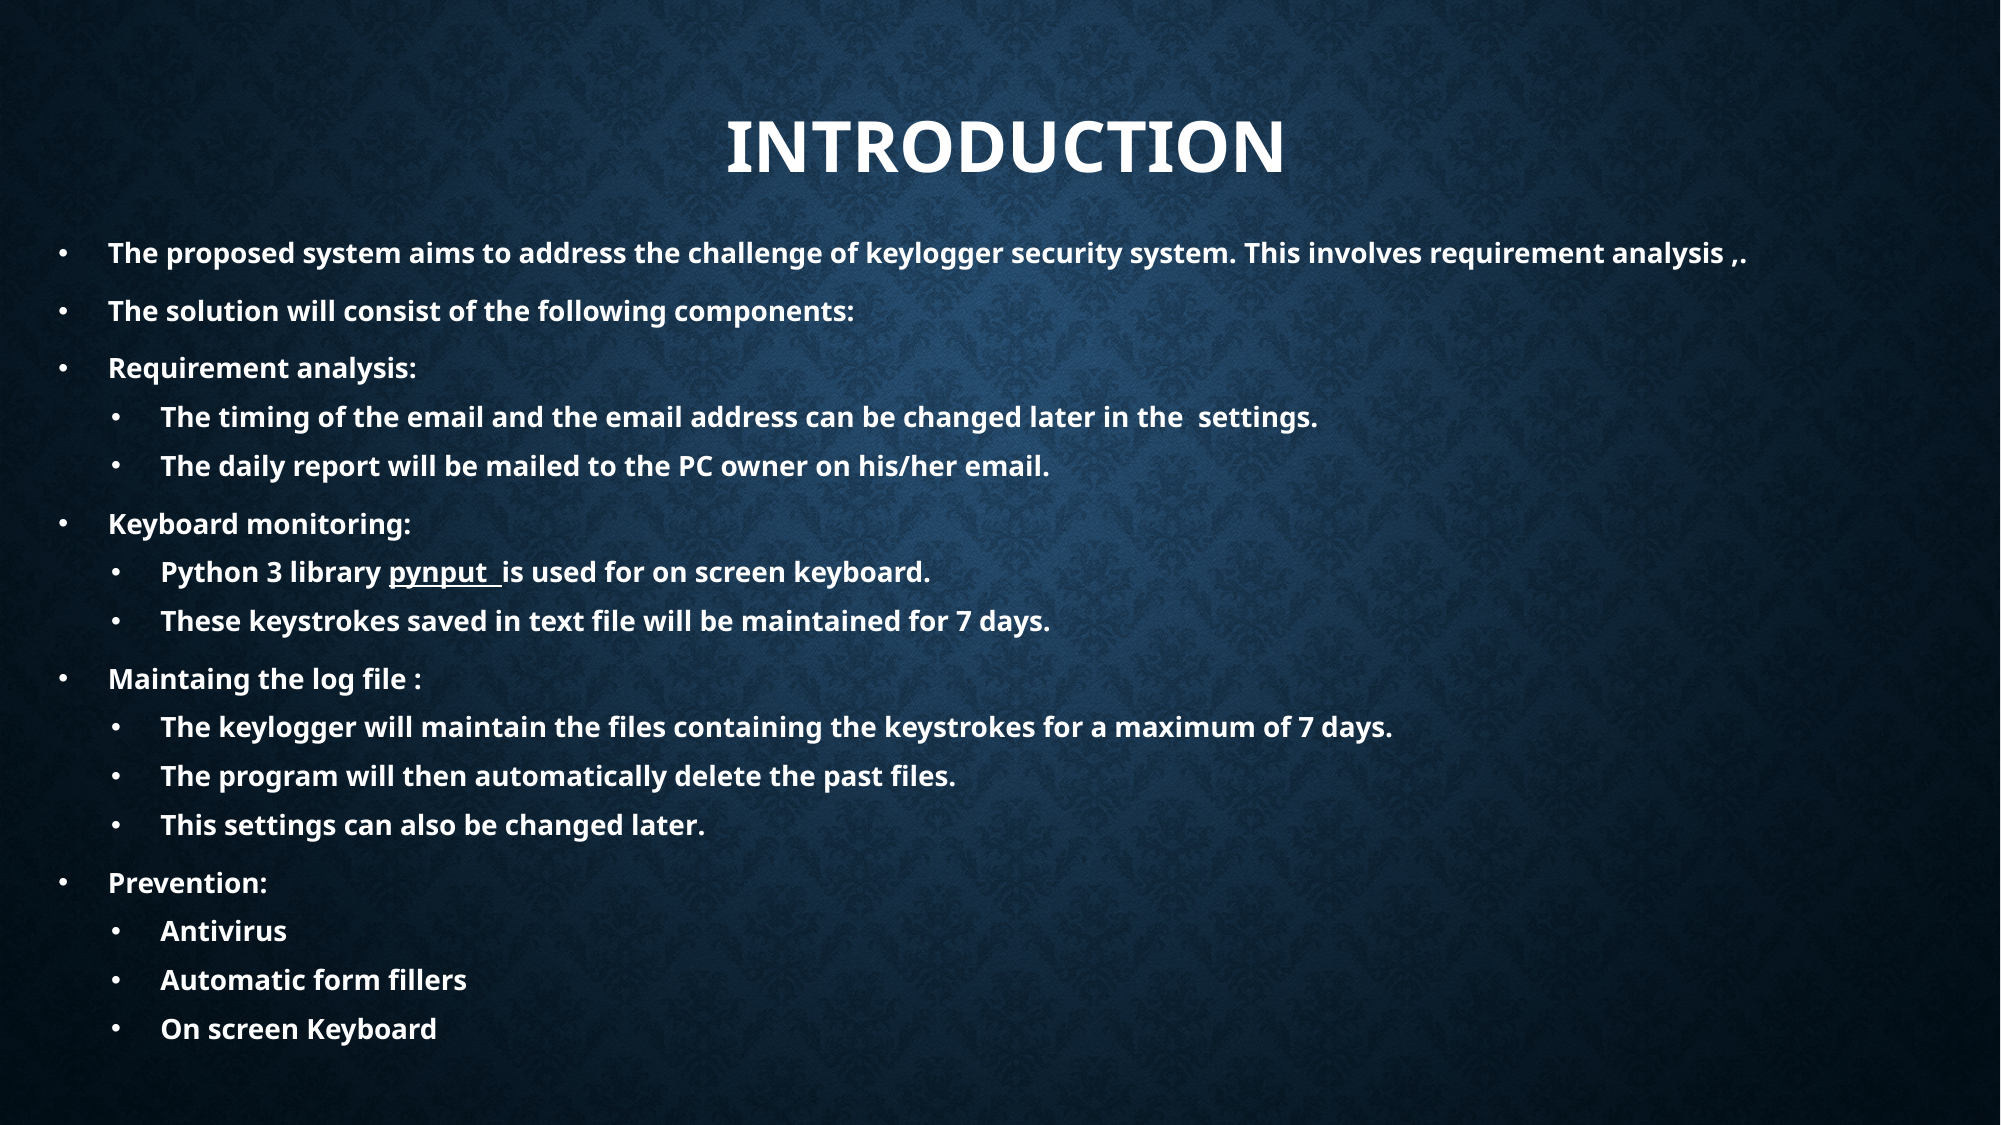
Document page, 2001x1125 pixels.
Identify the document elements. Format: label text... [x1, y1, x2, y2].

title INTRODUCTION [166, 42, 1849, 221]
list The proposed system aims to address the challenge of keylogger security system. This involves requirement analysis ,. The solution will consist of the following components: Requirement analysis: The timing of the email and the email address can be changed later in the settings. The daily report will be mailed to the PC owner on his/her email. Keyboard monitoring: Python 3 library pynput is used for on screen keyboard. These keystrokes saved in text file will be maintained for 7 days. Maintaing the log file : The keylogger will maintain the files containing the keystrokes for a maximum of 7 days. The program will then automatically delete the past files. This settings can also be changed later. Prevention: Antivirus Automatic form fillers On screen Keyboard [43, 221, 2000, 1062]
